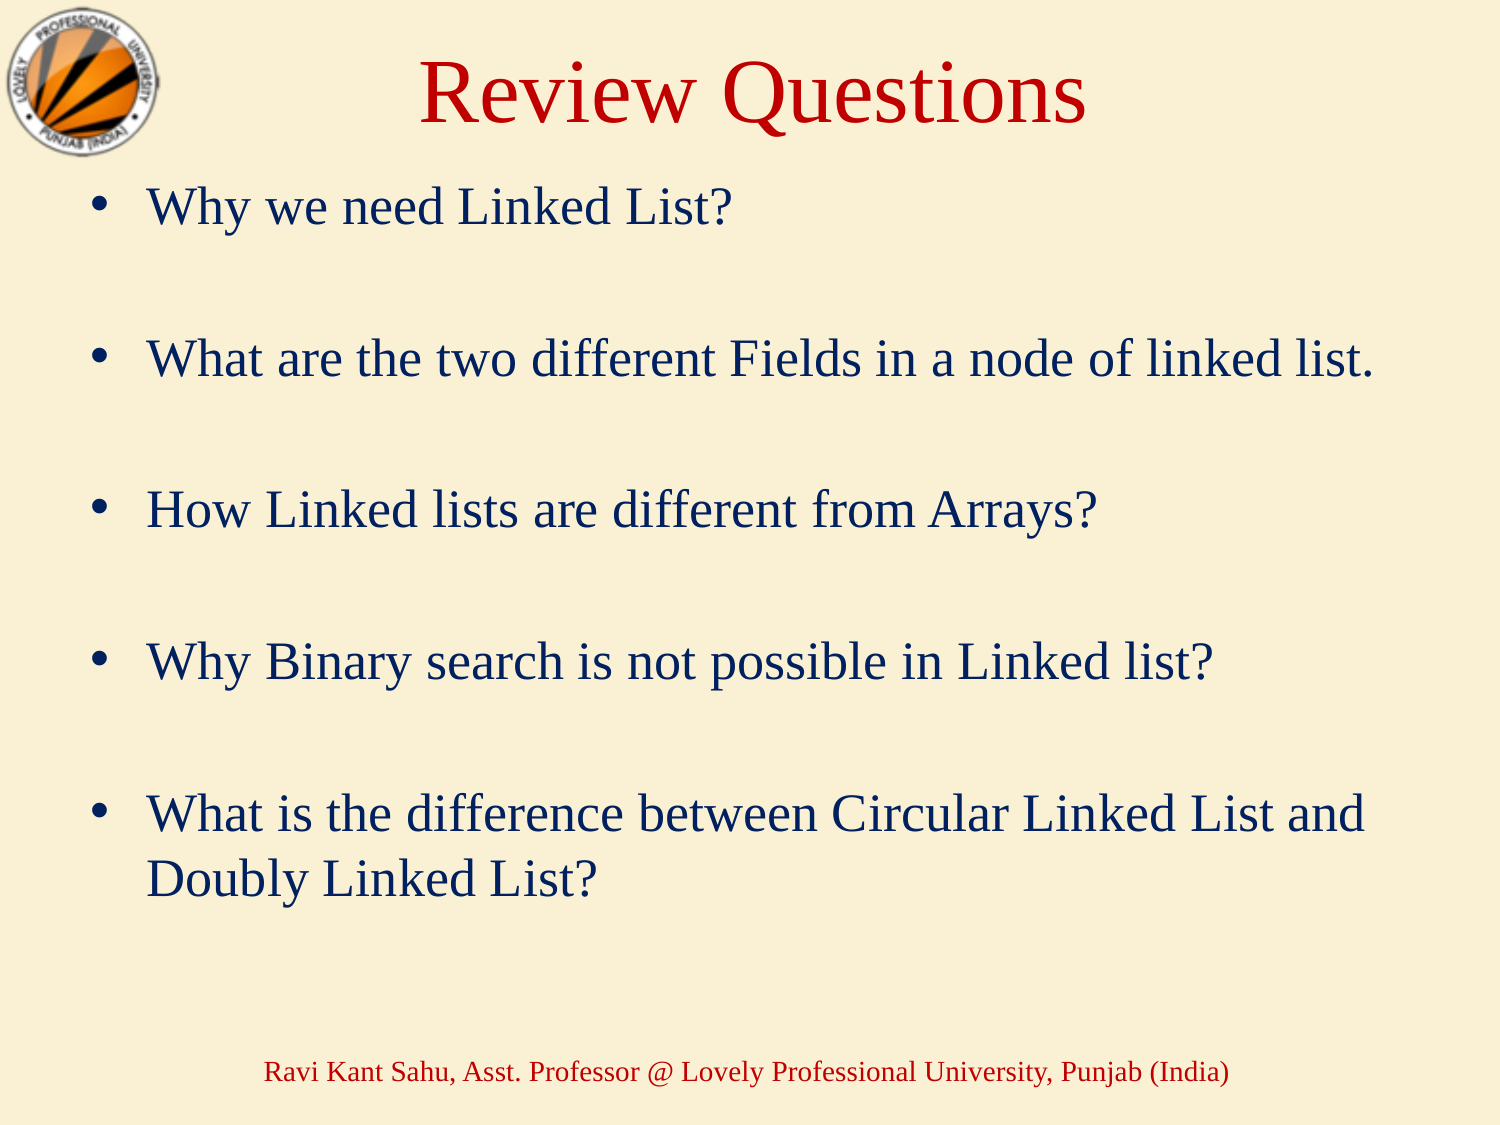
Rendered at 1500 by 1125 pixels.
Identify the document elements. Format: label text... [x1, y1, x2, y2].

list Why we need Linked List? What are the two different Fields in a node of linked list. How Linked lists are different from Arrays? Why Binary search is not possible in Linked list? What is the difference between Circular Linked List and Doubly Linked List? [75, 162, 1450, 1025]
footer Ravi Kant Sahu, Asst. Professor @ Lovely Professional University, Punjab (India) [125, 1040, 1370, 1100]
title Review Questions [163, 0, 1425, 162]
picture [0, 0, 163, 163]
